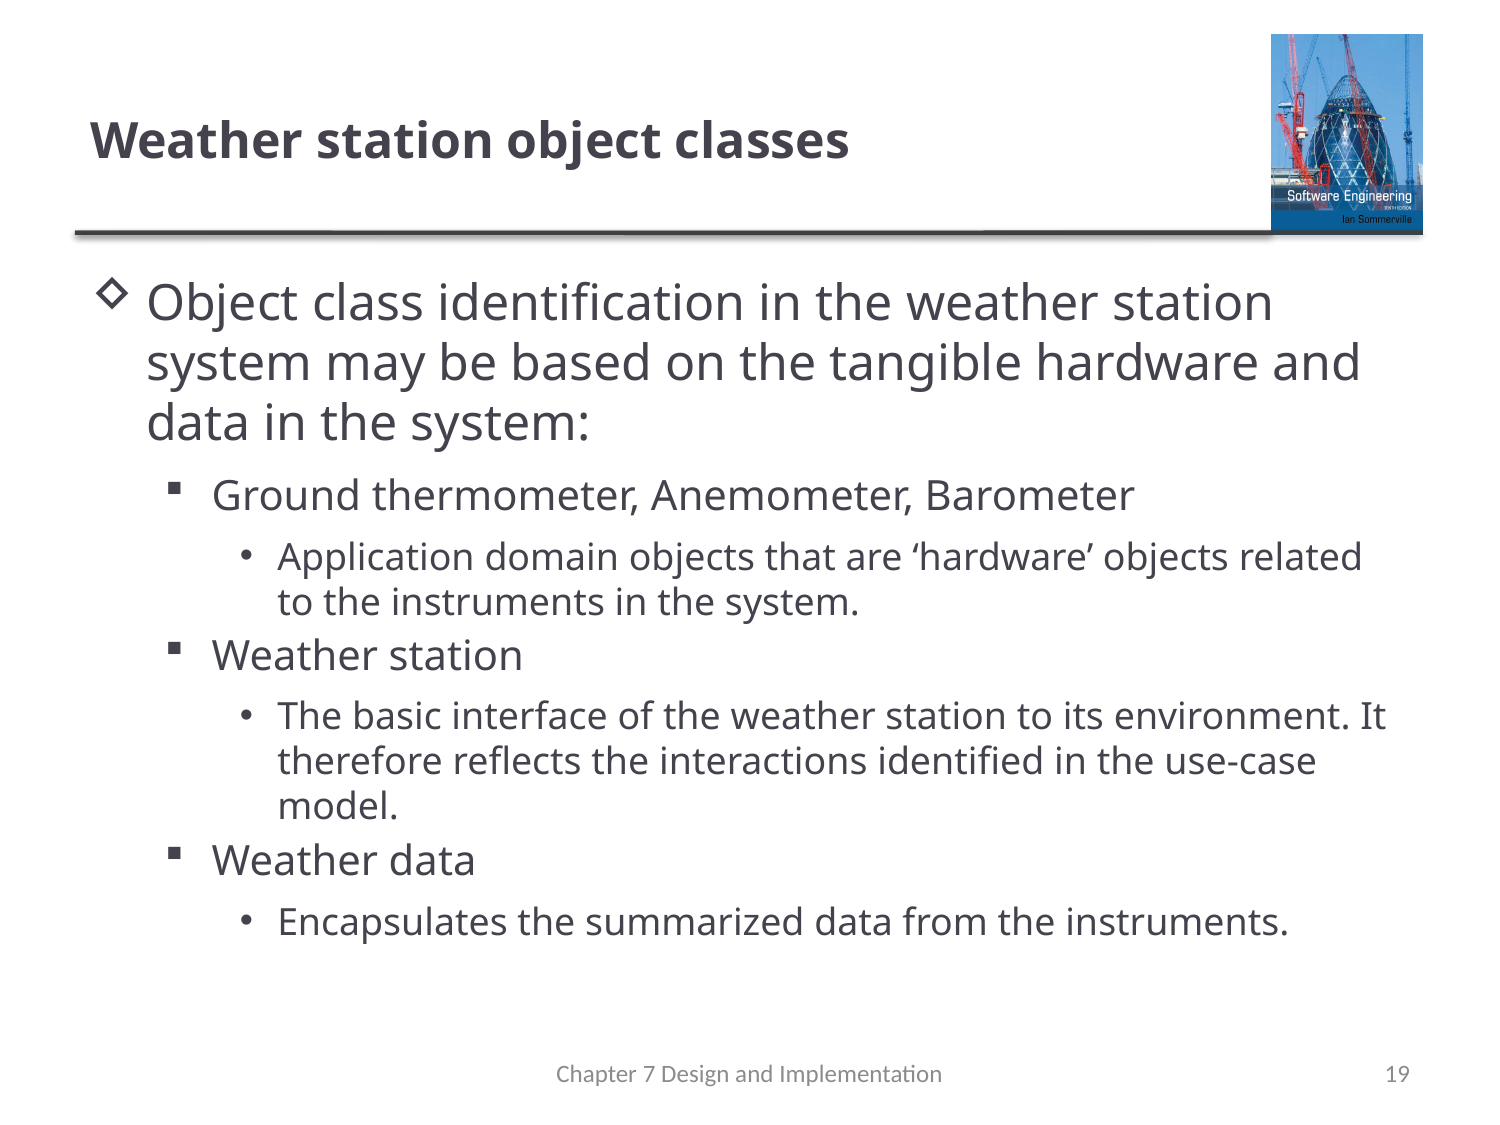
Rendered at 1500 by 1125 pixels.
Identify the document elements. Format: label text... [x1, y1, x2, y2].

footer Chapter 7 Design and Implementation [512, 1042, 988, 1103]
picture [1271, 34, 1423, 230]
list Object class identification in the weather station system may be based on the tangible hardware and data in the system: Ground thermometer, Anemometer, Barometer Application domain objects that are ‘hardware’ objects related to the instruments in the system. Weather station The basic interface of the weather station to its environment. It therefore reflects the interactions identified in the use-case model. Weather data Encapsulates the summarized data from the instruments. [75, 262, 1425, 1005]
slide_number 19 [1074, 1042, 1425, 1103]
title Weather station object classes [74, 44, 1272, 233]
